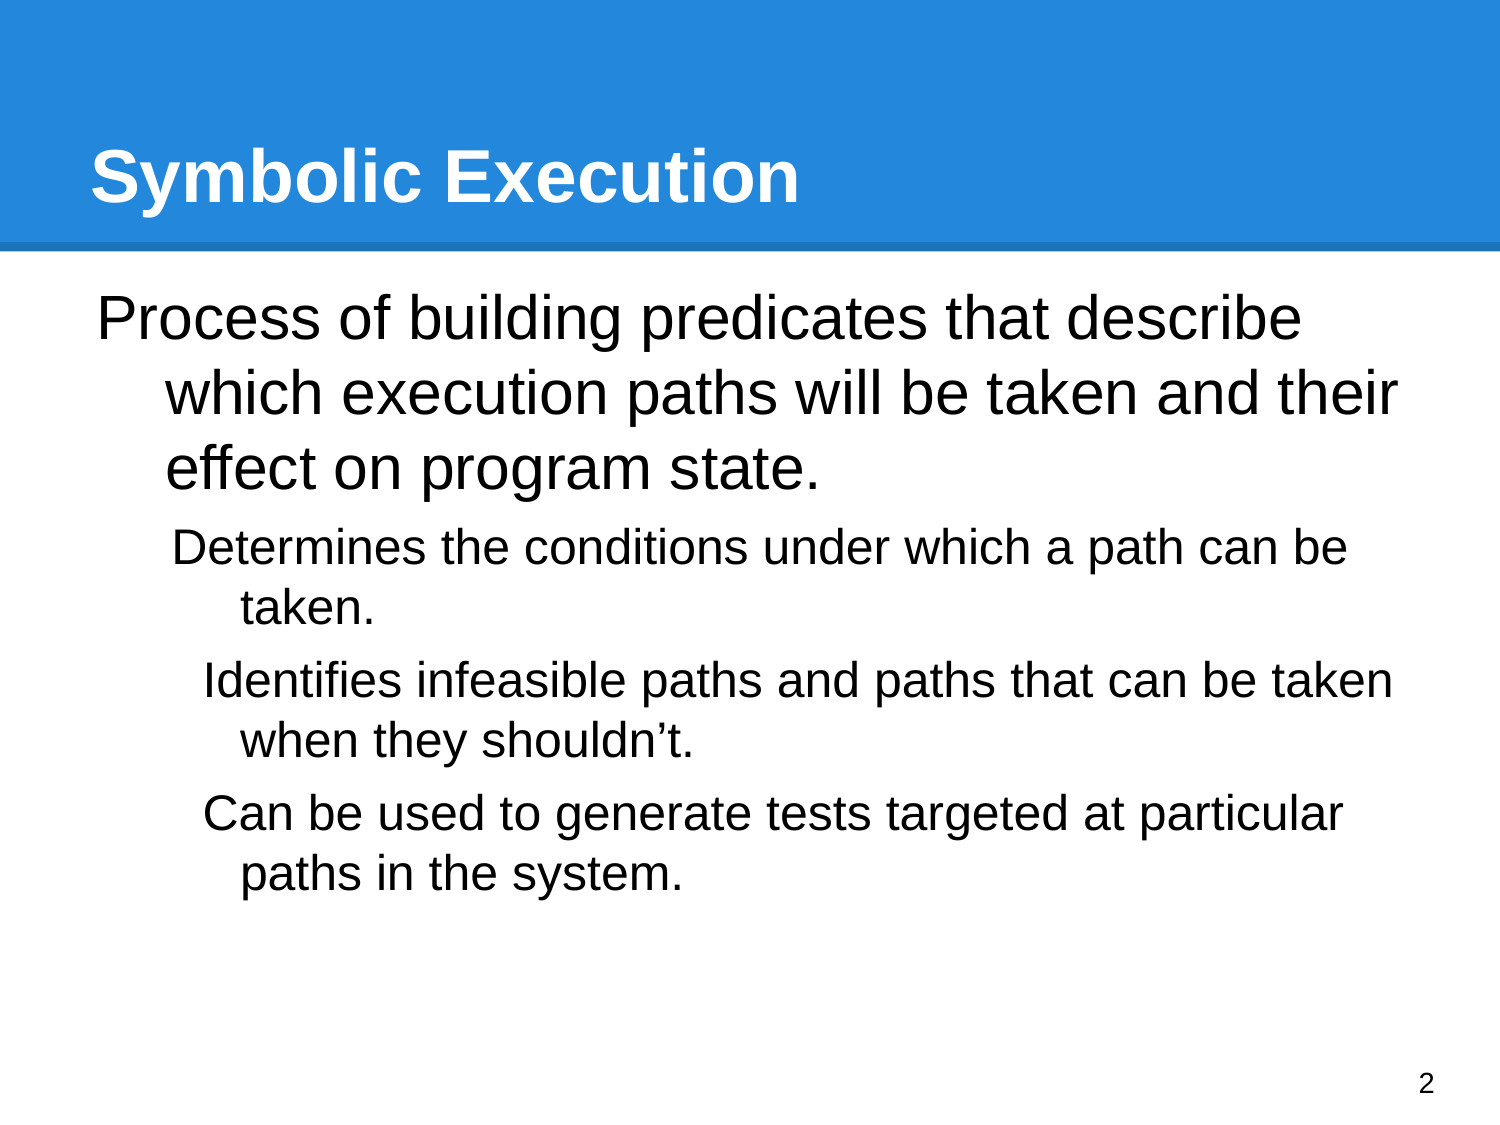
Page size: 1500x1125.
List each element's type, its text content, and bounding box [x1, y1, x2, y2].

title Symbolic Execution [75, 45, 1425, 233]
list Process of building predicates that describe which execution paths will be taken and their effect on program state. Determines the conditions under which a path can be taken. Identifies infeasible paths and paths that can be taken when they shouldn’t. Can be used to generate tests targeted at particular paths in the system. [75, 262, 1425, 1078]
slide_number ‹#› [1403, 1038, 1494, 1125]
